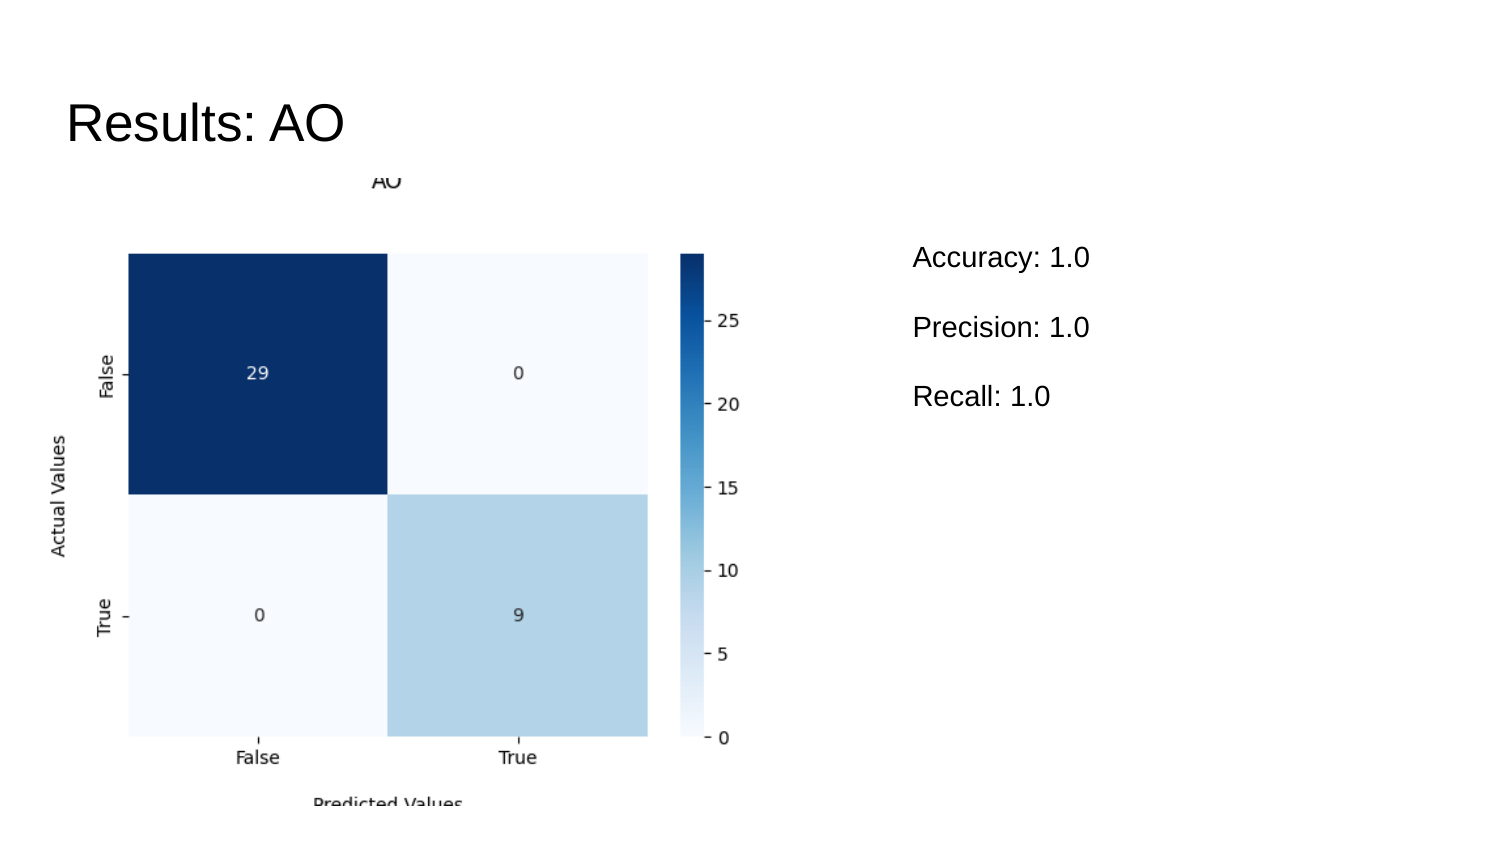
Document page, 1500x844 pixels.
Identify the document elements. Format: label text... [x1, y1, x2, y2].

text_box Accuracy: 1.0 Precision: 1.0 Recall: 1.0 [897, 222, 1383, 428]
title Results: AO [51, 72, 1449, 167]
picture [24, 178, 861, 806]
